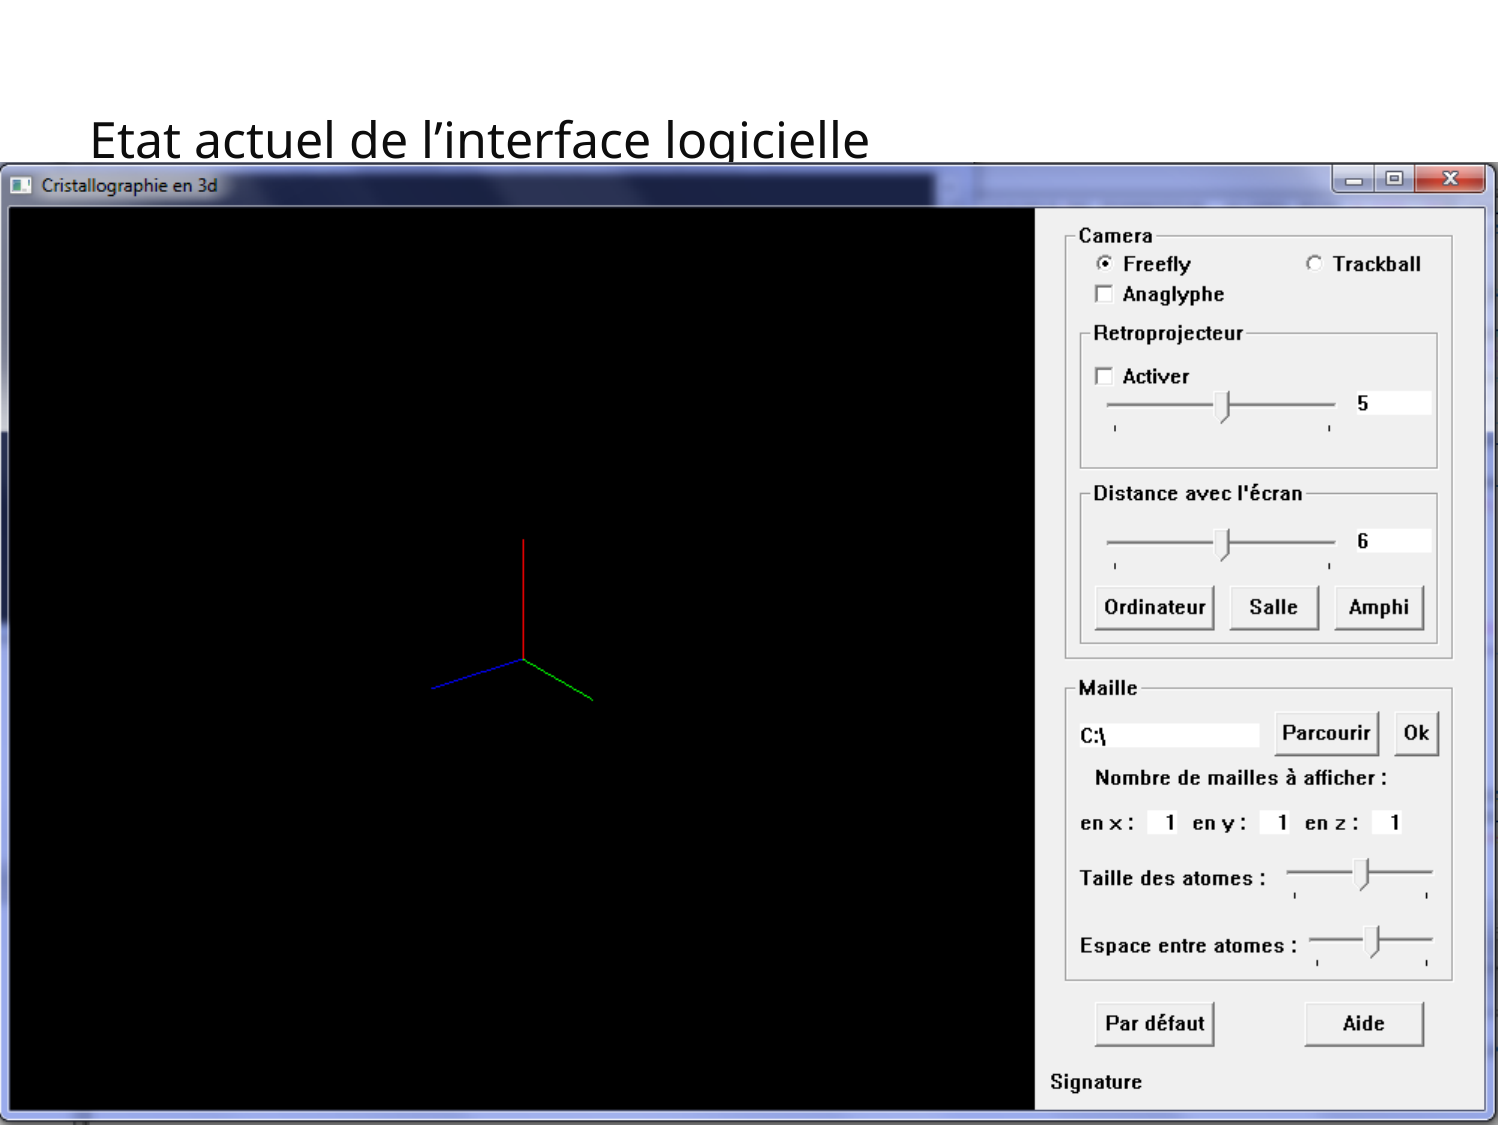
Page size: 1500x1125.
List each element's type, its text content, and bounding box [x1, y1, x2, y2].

picture [0, 161, 1498, 1125]
title Etat actuel de l’interface logicielle [75, 45, 1425, 161]
